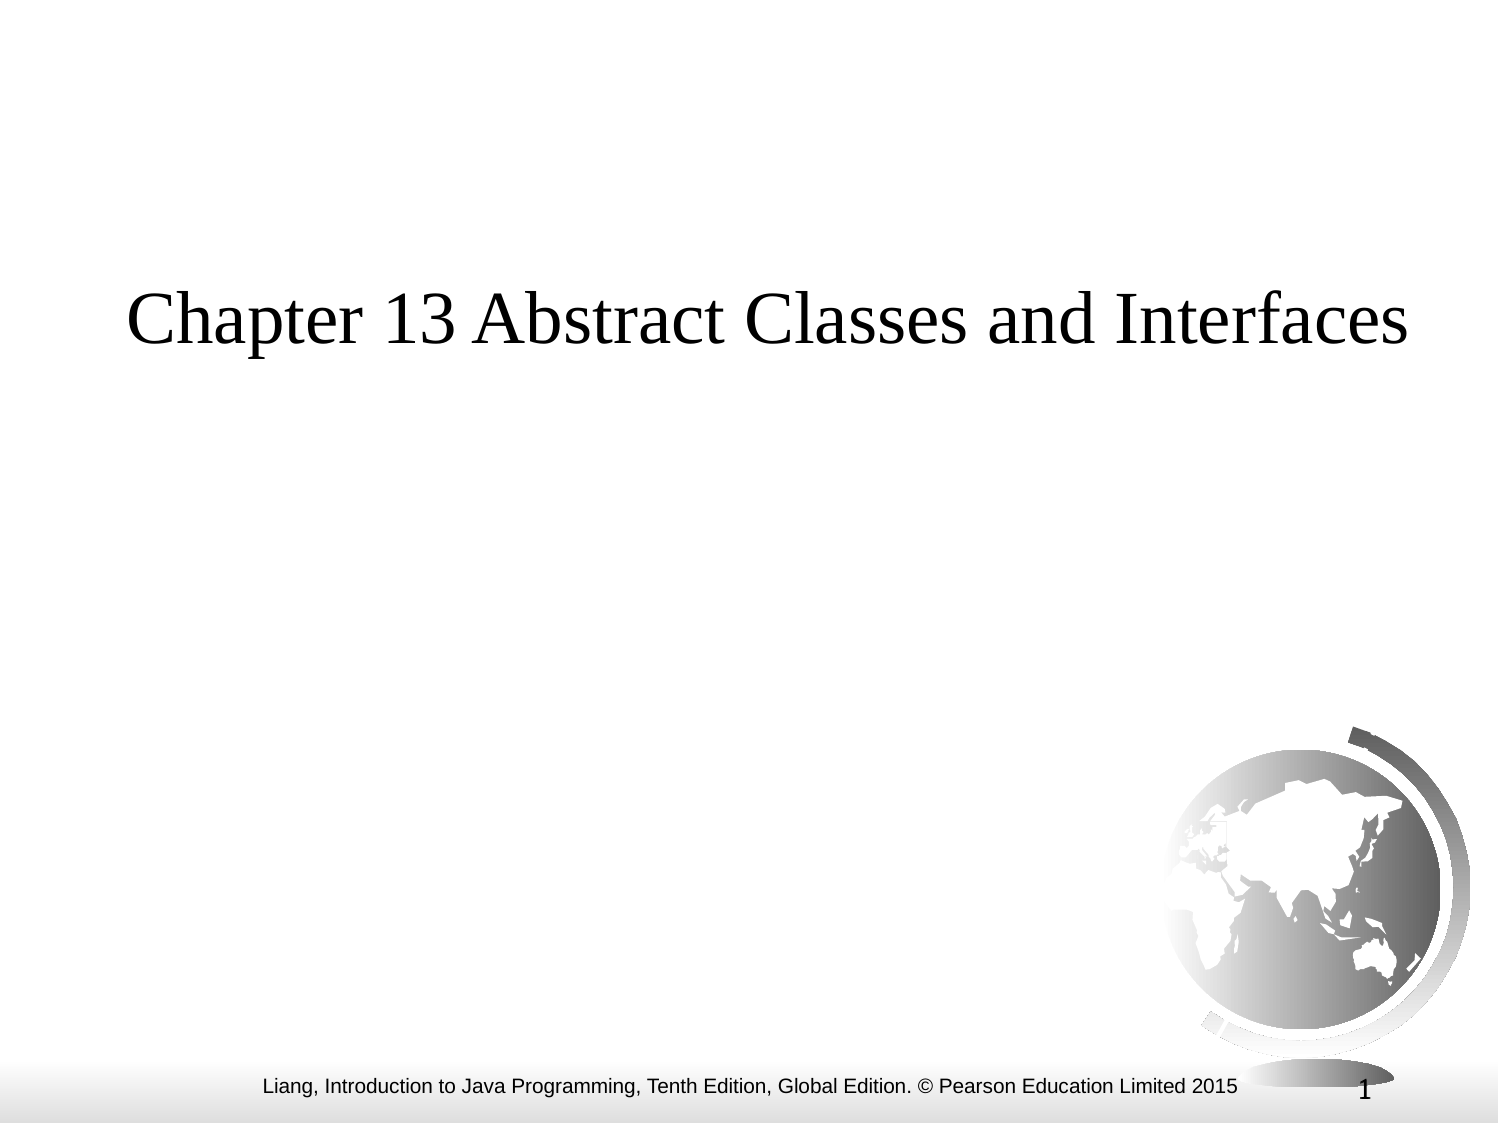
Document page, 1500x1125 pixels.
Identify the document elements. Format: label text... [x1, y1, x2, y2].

text_box 1 [1074, 1049, 1388, 1125]
title Chapter 13 Abstract Classes and Interfaces [99, 212, 1438, 416]
